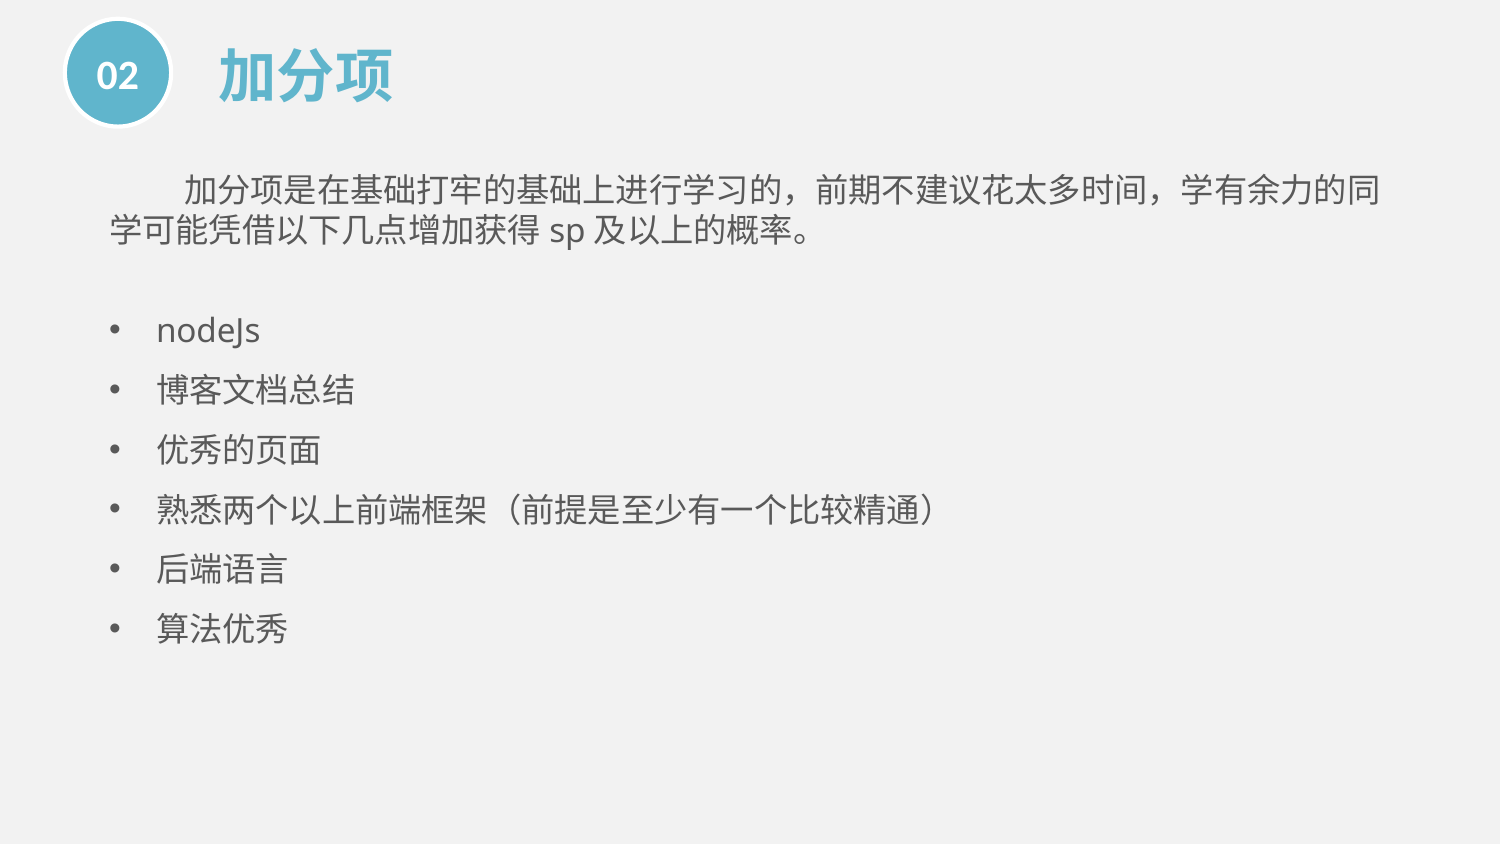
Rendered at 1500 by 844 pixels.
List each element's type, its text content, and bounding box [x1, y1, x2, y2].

text_box 加分项 [218, 38, 550, 109]
text_box 02 [62, 16, 174, 129]
text_box 加分项是在基础打牢的基础上进行学习的，前期不建议花太多时间，学有余力的同学可能凭借以下几点增加获得sp及以上的概率。 nodeJs 博客文档总结 优秀的页面 熟悉两个以上前端框架（前提是至少有一个比较精通） 后端语言 算法优秀 [94, 161, 1406, 656]
